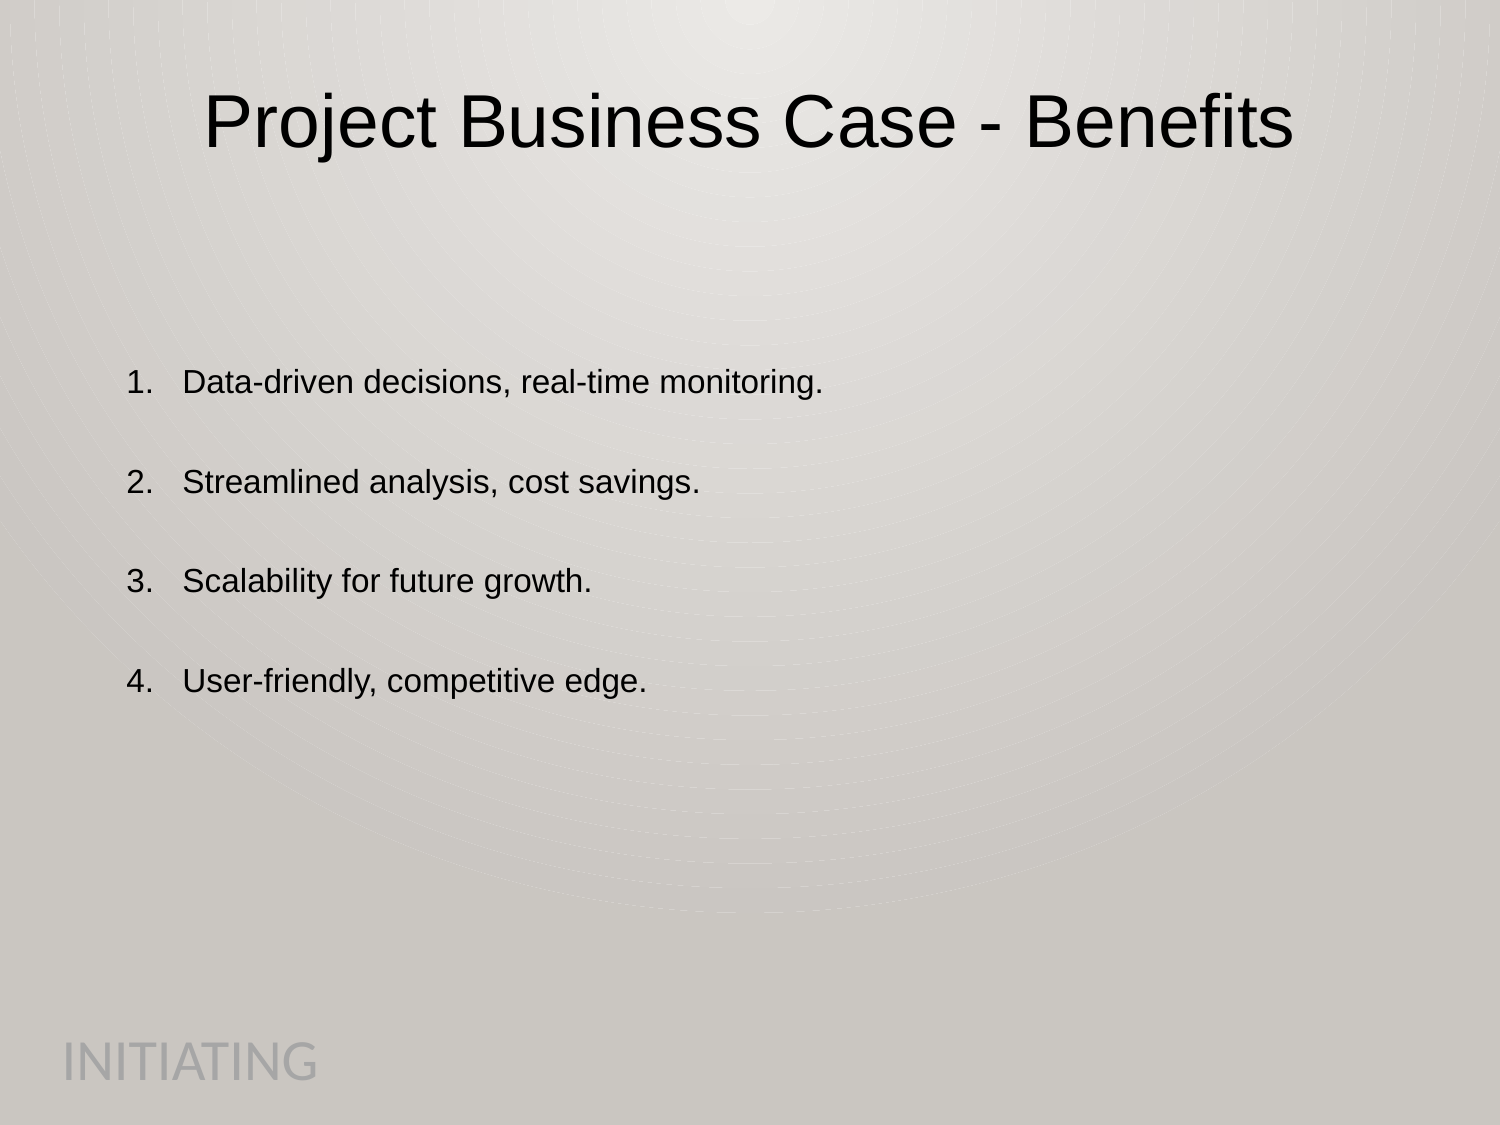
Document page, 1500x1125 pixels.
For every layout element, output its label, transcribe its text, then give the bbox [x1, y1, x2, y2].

text_box INITIATING [46, 1014, 334, 1100]
title Project Business Case - Benefits [0, 37, 1500, 210]
text_box Data-driven decisions, real-time monitoring. Streamlined analysis, cost savings. Scalability for future growth. User-friendly, competitive edge. [92, 292, 1262, 707]
